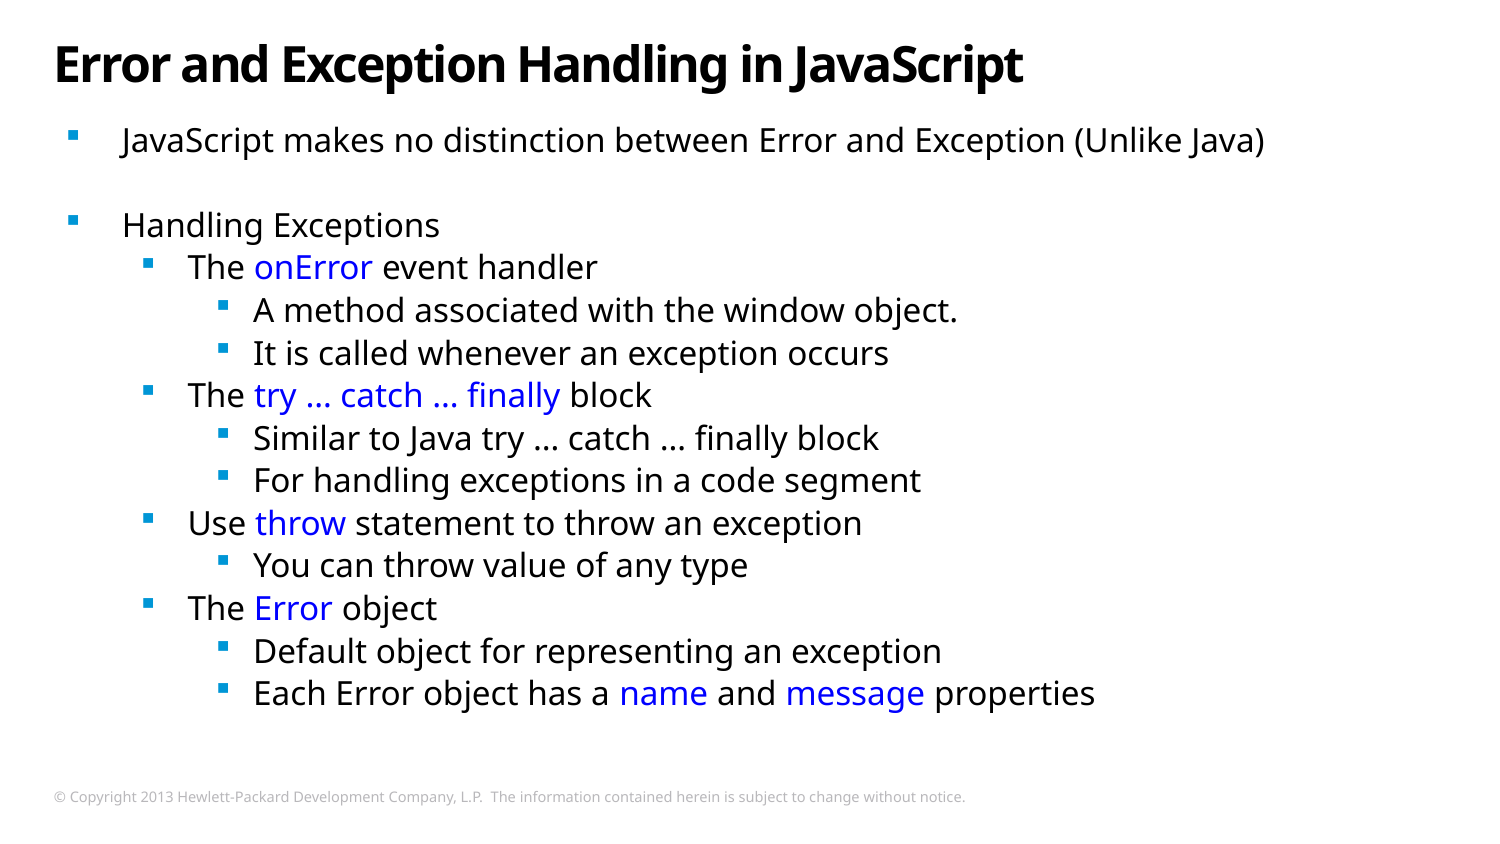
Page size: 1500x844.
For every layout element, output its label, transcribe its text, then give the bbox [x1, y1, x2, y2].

title Error and Exception Handling in JavaScript [53, 38, 1239, 115]
text_box JavaScript makes no distinction between Error and Exception (Unlike Java) Handling Exceptions The onError event handler A method associated with the window object. It is called whenever an exception occurs The try … catch … finally block Similar to Java try … catch … finally block For handling exceptions in a code segment Use throw statement to throw an exception You can throw value of any type The Error object Default object for representing an exception Each Error object has a name and message properties [50, 115, 1450, 844]
